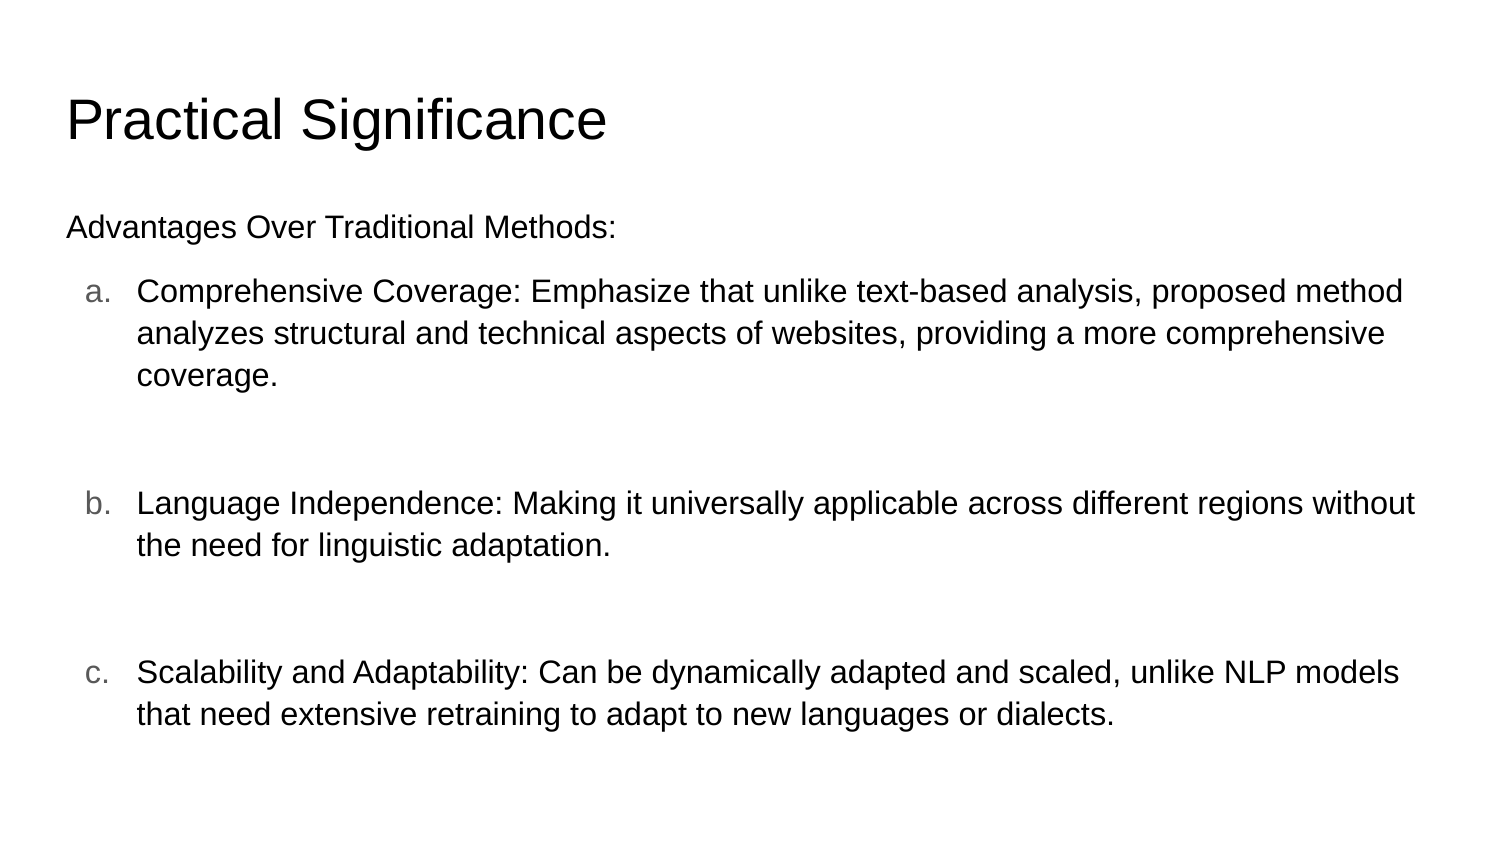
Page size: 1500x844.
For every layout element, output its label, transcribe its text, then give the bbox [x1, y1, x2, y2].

list Advantages Over Traditional Methods: Comprehensive Coverage: Emphasize that unlike text-based analysis, proposed method analyzes structural and technical aspects of websites, providing a more comprehensive coverage. Language Independence: Making it universally applicable across different regions without the need for linguistic adaptation. Scalability and Adaptability: Can be dynamically adapted and scaled, unlike NLP models that need extensive retraining to adapt to new languages or dialects. [51, 189, 1449, 750]
title Practical Significance [51, 72, 1449, 167]
